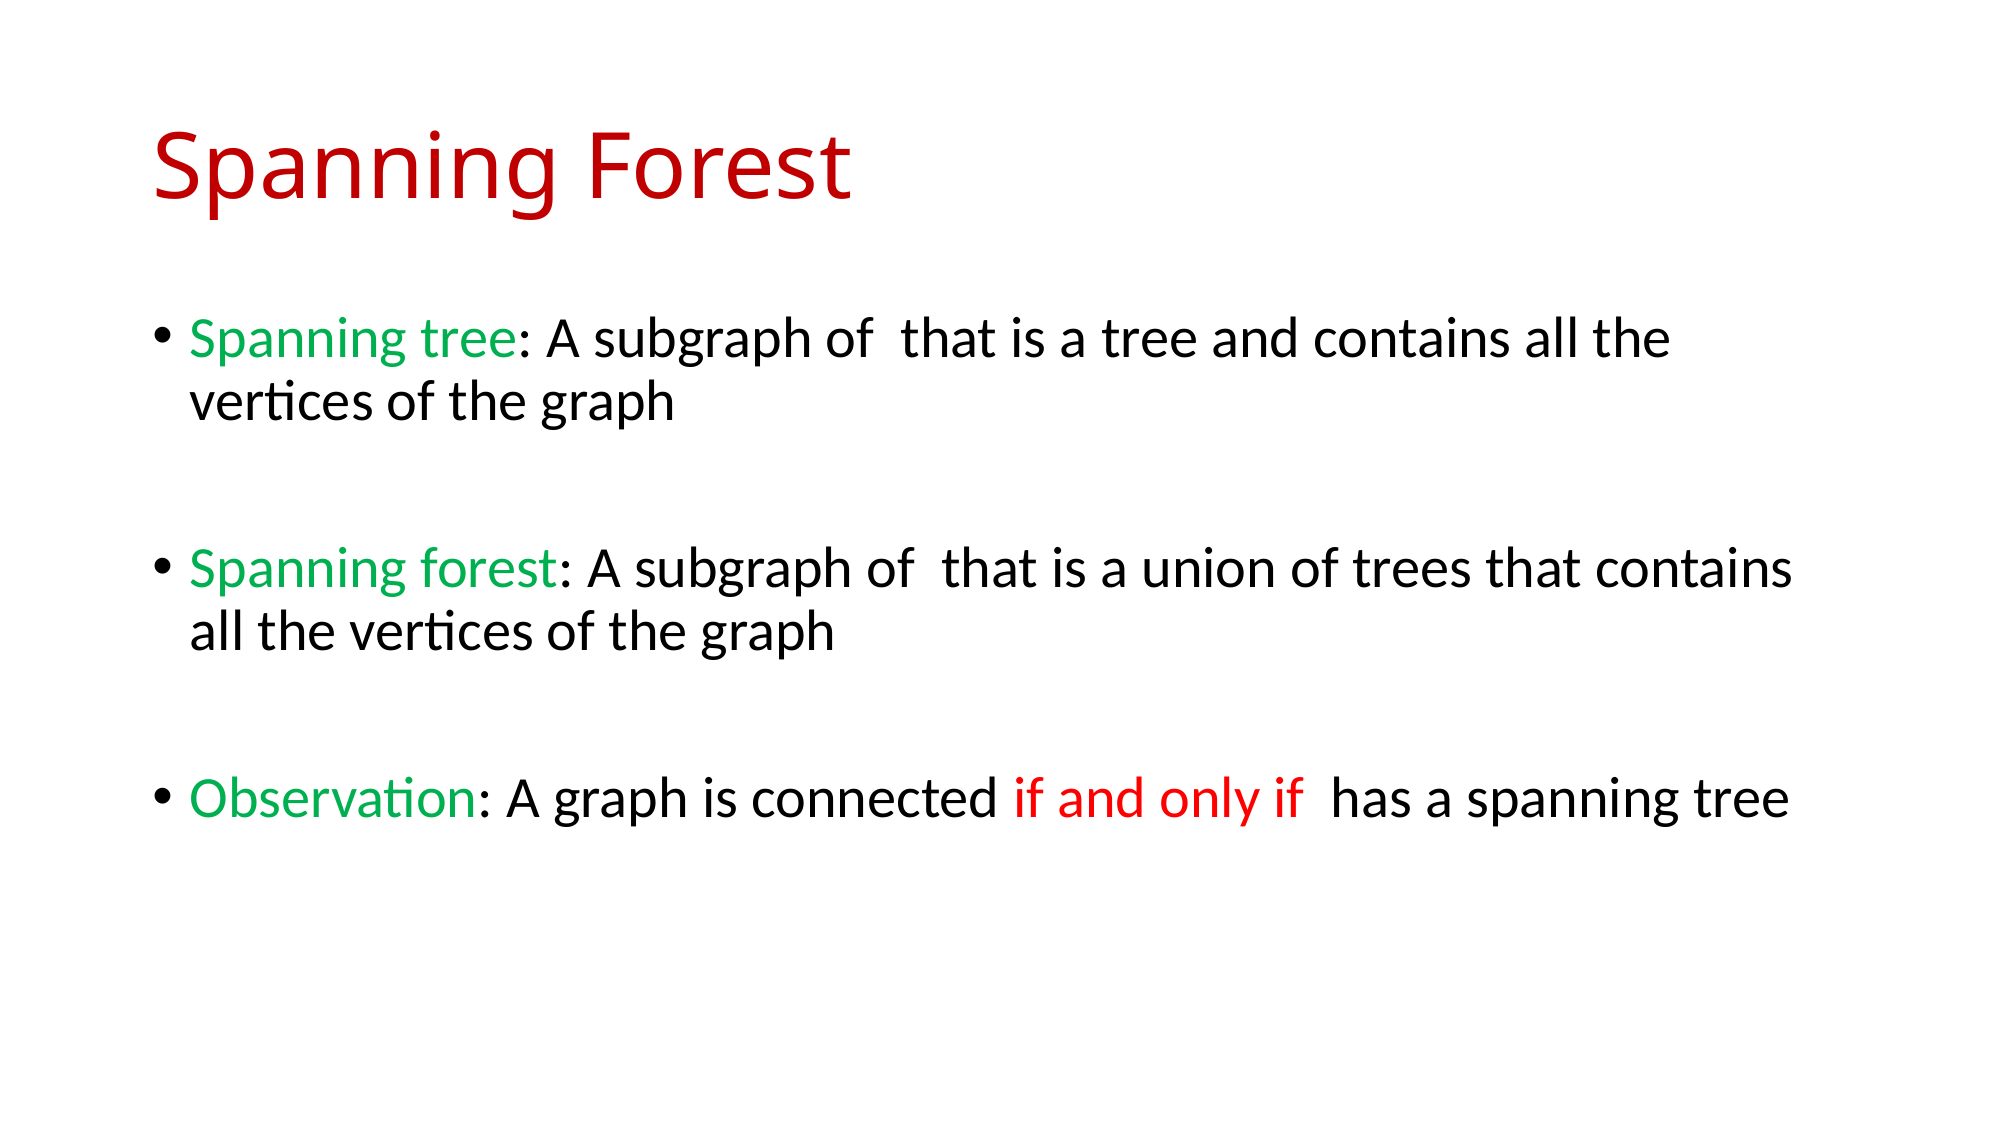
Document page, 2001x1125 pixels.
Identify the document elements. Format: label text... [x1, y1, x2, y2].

title Spanning Forest [137, 59, 1863, 278]
